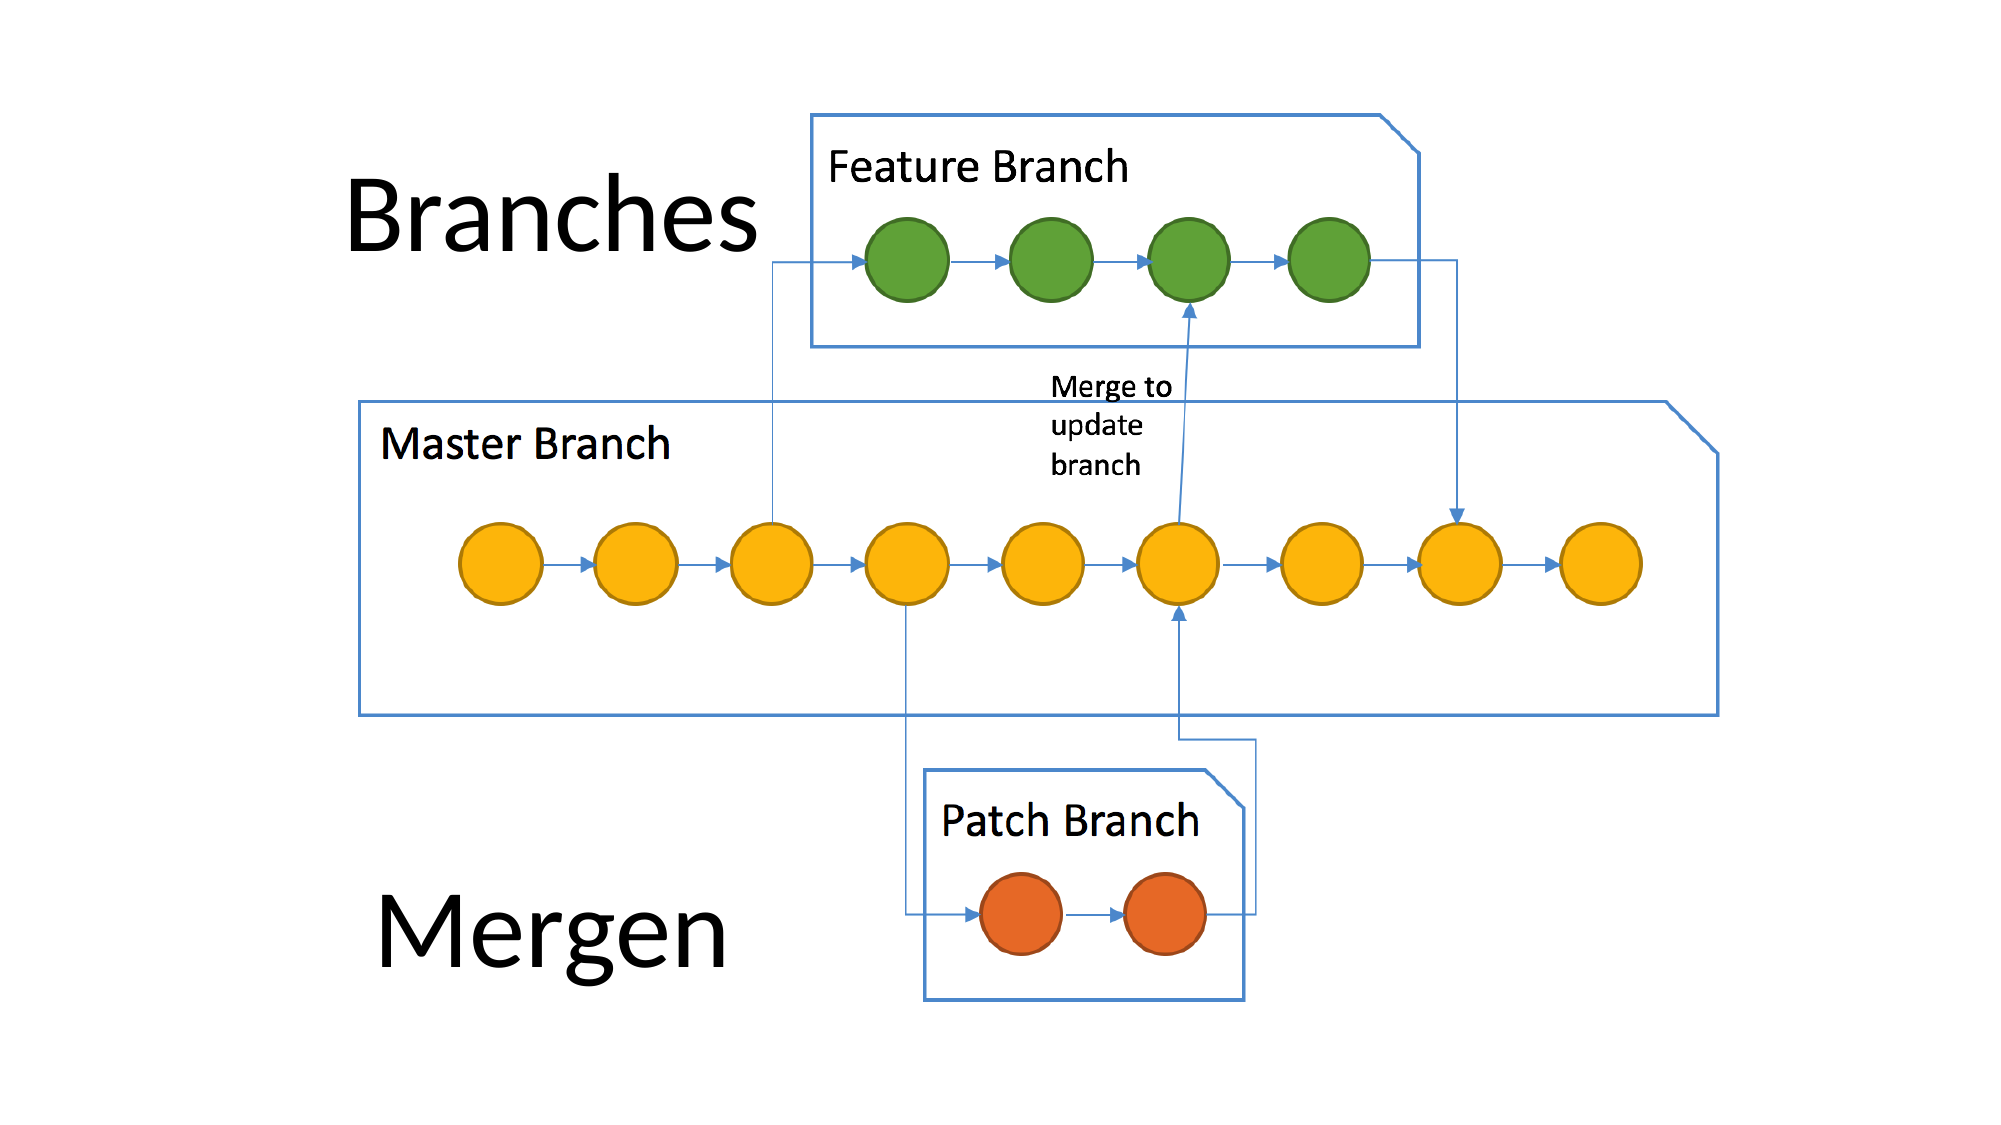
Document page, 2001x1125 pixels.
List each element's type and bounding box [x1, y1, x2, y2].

picture [319, 78, 1761, 1036]
